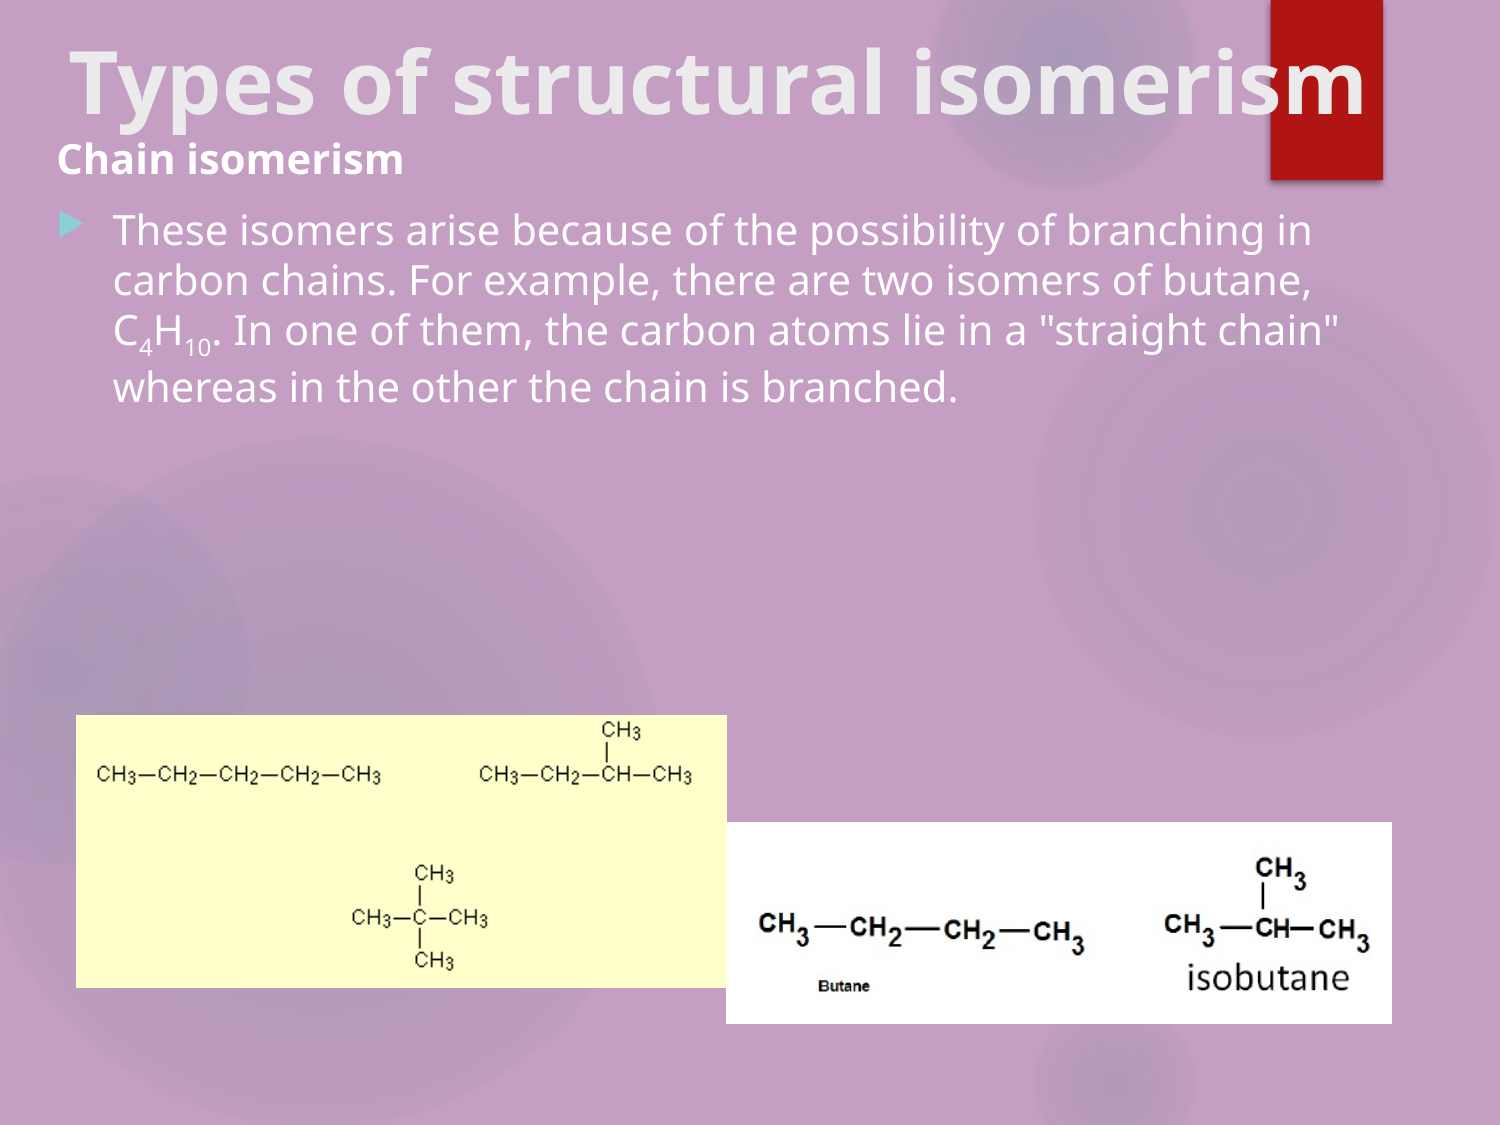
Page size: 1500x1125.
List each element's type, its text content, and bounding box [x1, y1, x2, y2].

list Chain isomerism These isomers arise because of the possibility of branching in carbon chains. For example, there are two isomers of butane, C4H10. In one of them, the carbon atoms lie in a "straight chain" whereas in the other the chain is branched. [41, 125, 1425, 1005]
picture [76, 715, 1393, 1024]
title Types of structural isomerism [53, 19, 1425, 125]
